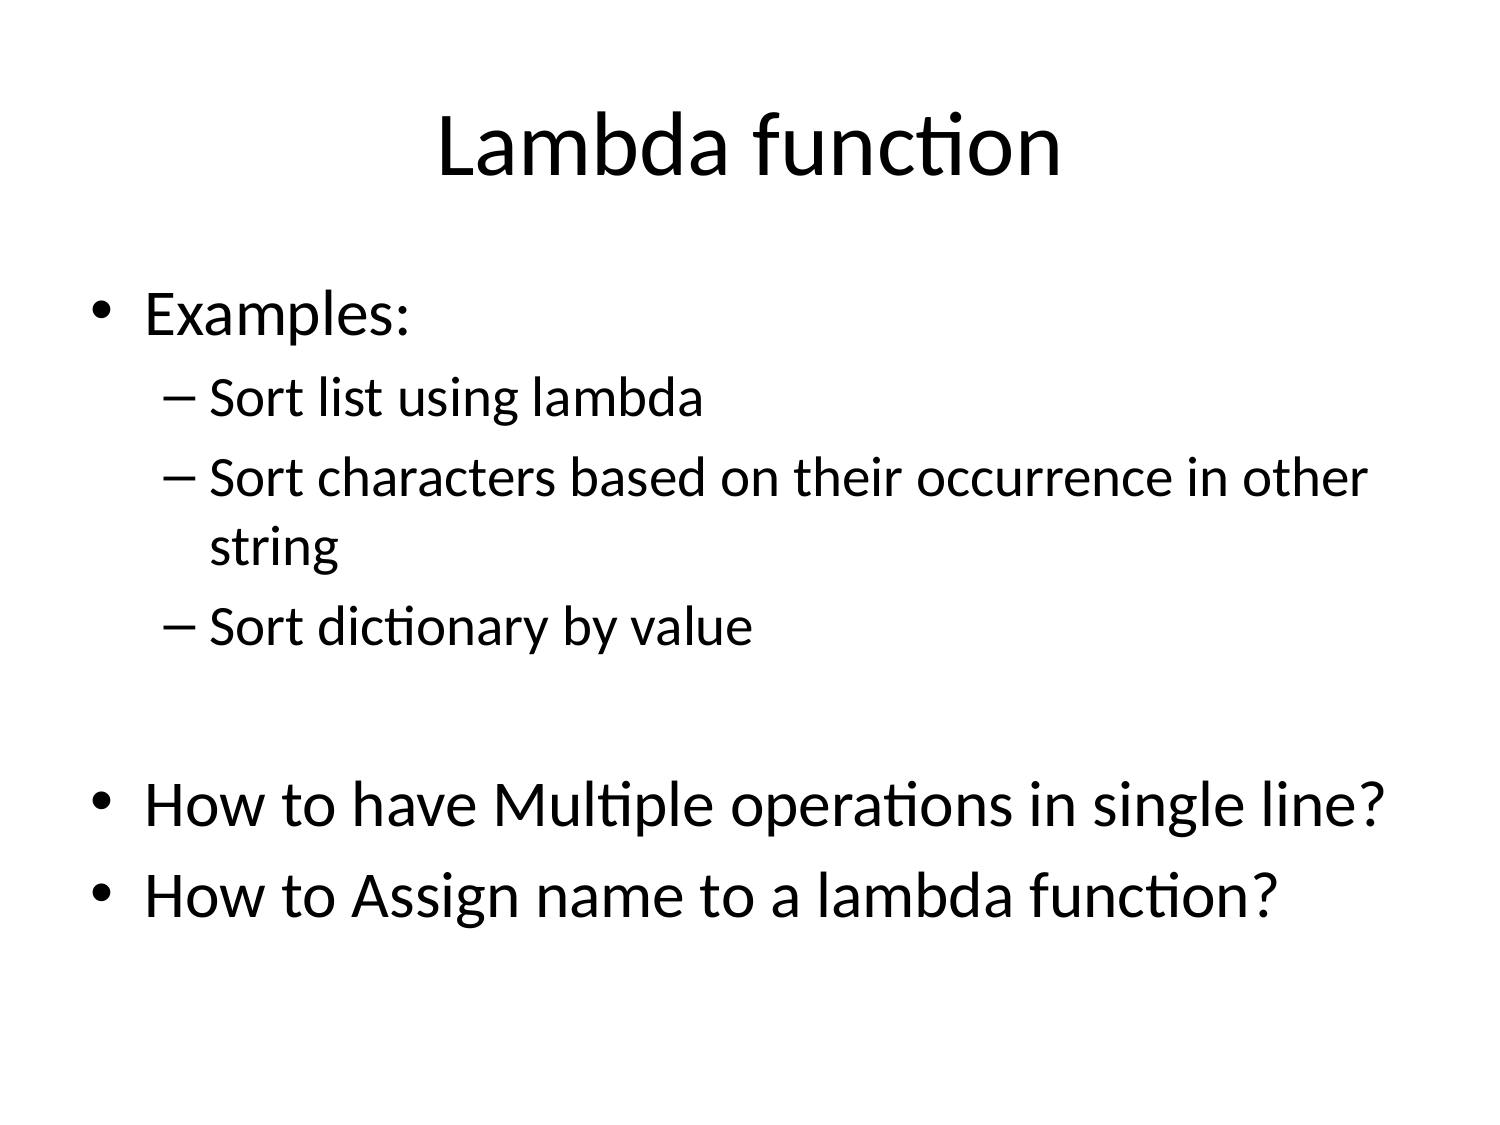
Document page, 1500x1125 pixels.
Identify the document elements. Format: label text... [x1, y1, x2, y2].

list Examples: Sort list using lambda Sort characters based on their occurrence in other string Sort dictionary by value How to have Multiple operations in single line? How to Assign name to a lambda function? [75, 262, 1425, 1005]
title Lambda function [75, 45, 1425, 233]
